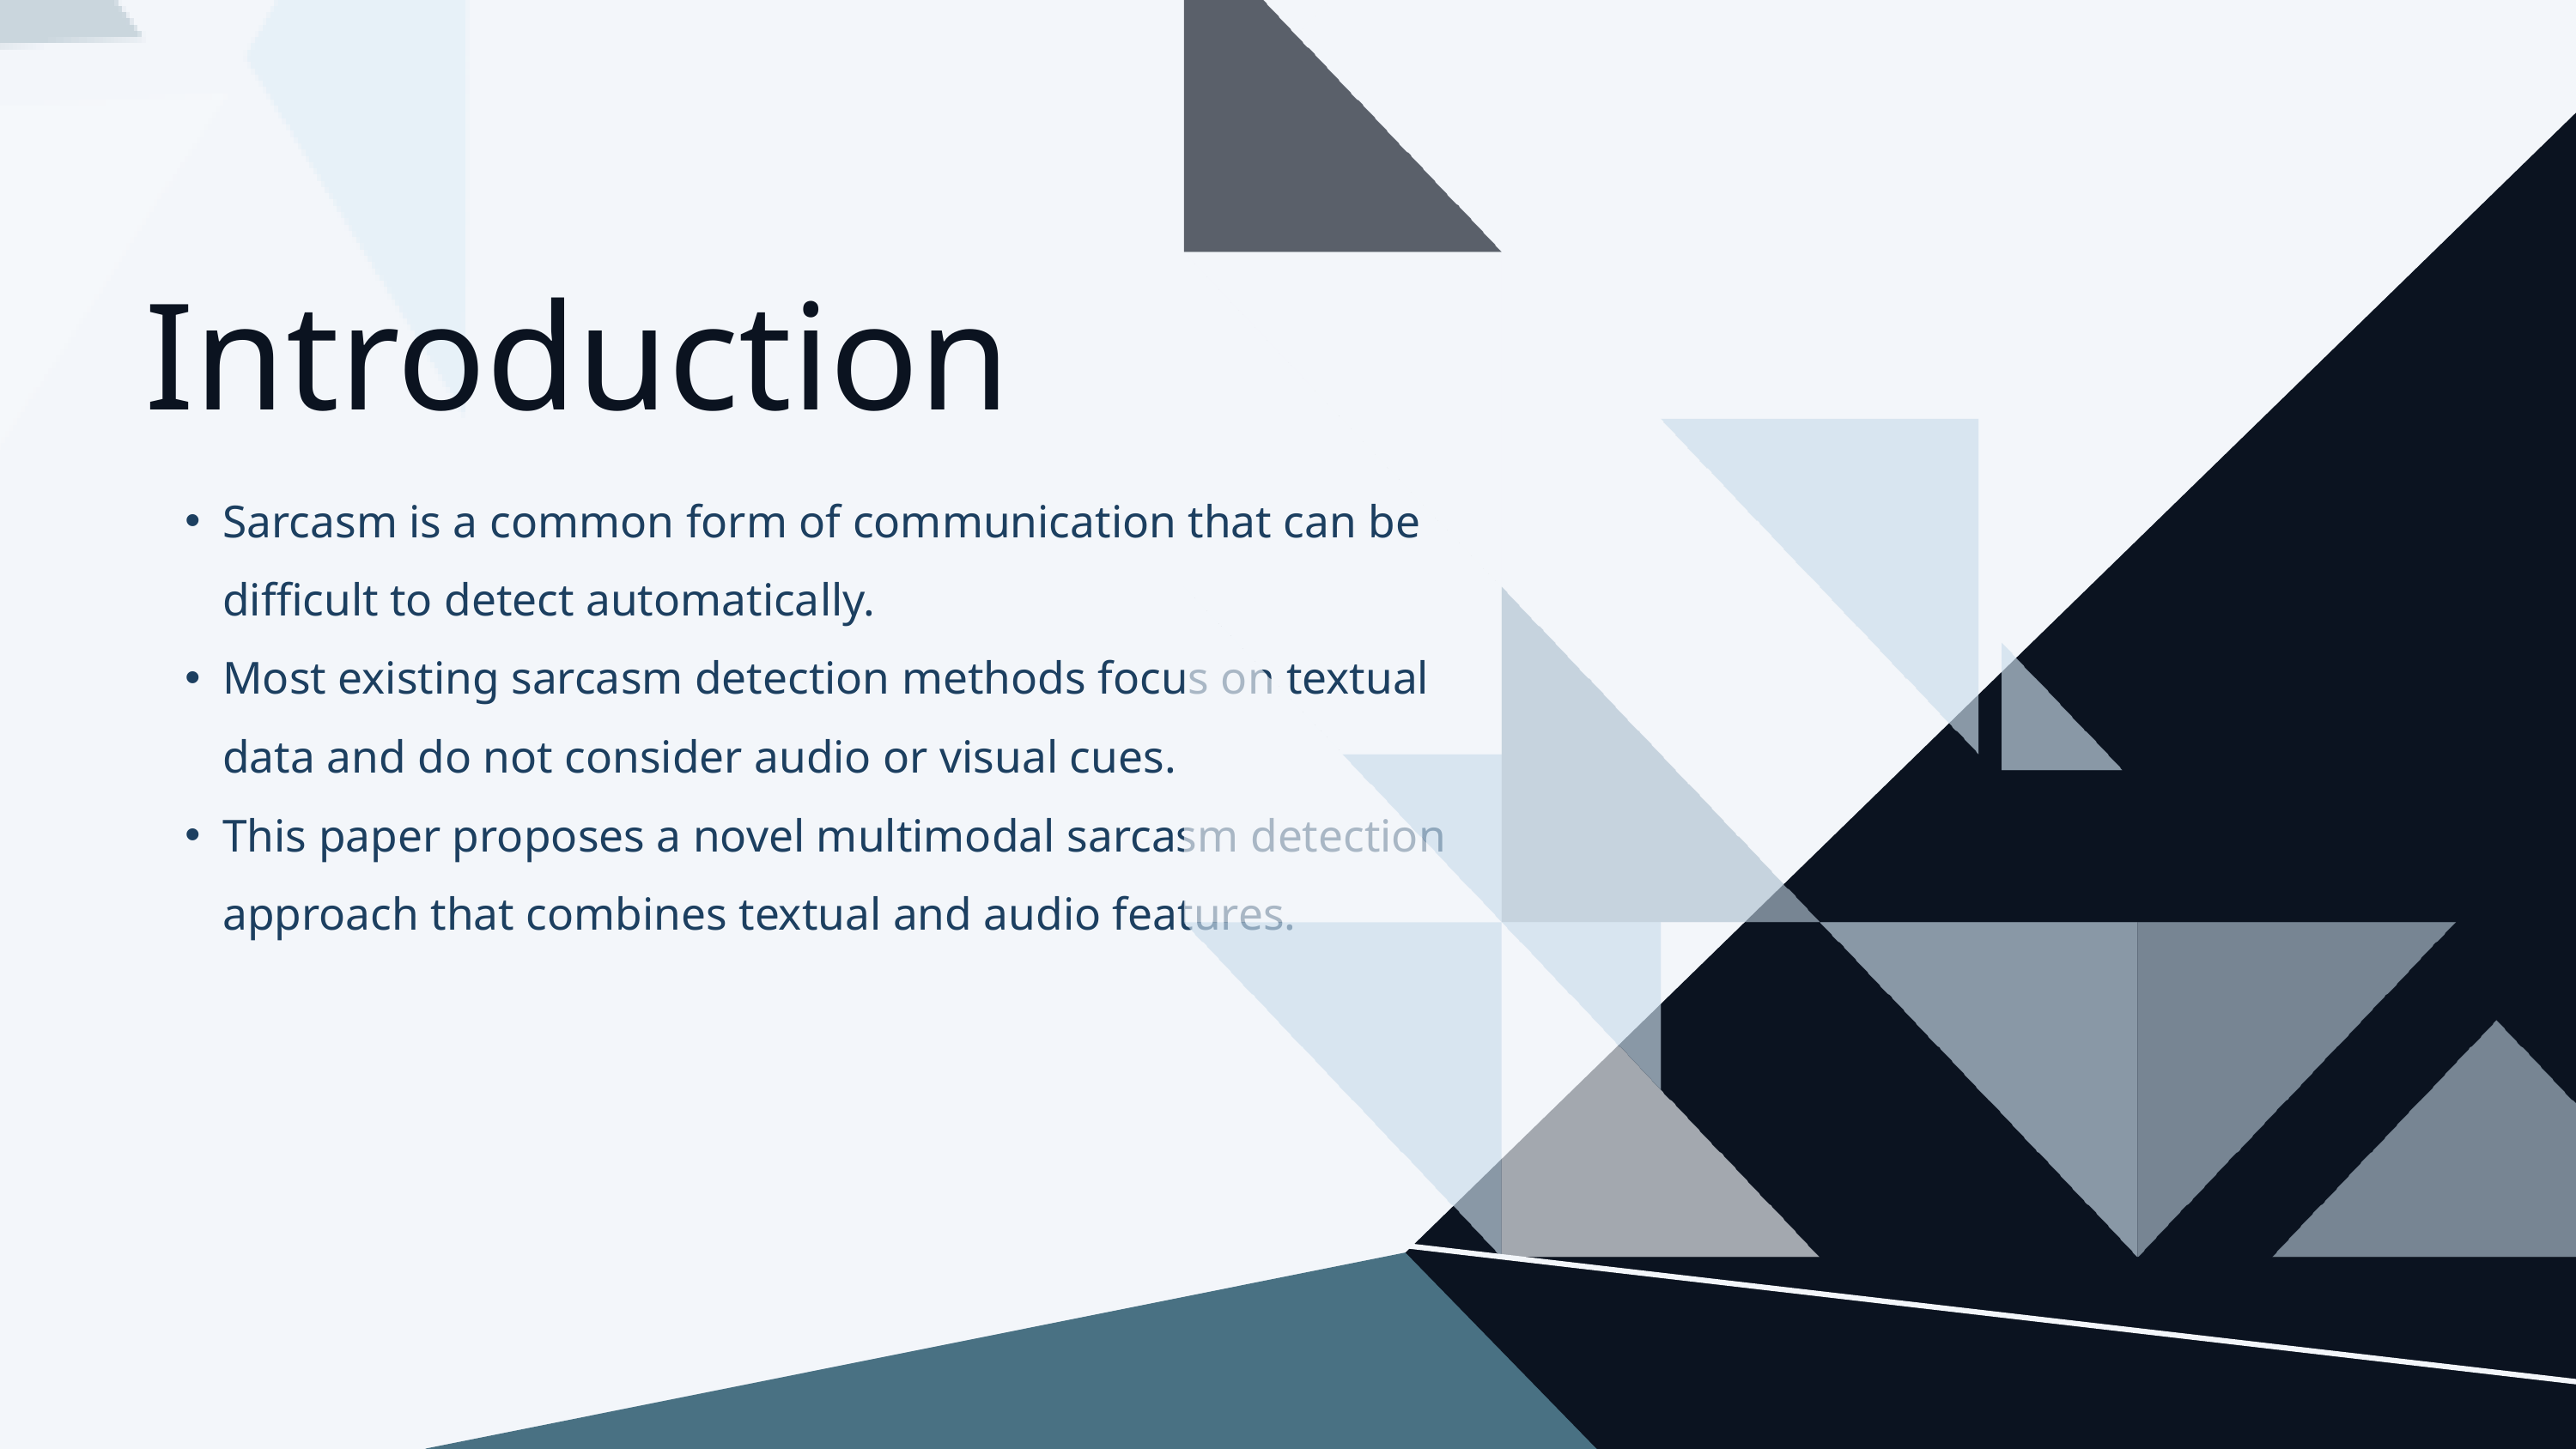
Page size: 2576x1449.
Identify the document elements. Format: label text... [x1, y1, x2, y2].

text_box Sarcasm is a common form of communication that can be difficult to detect automatically. Most existing sarcasm detection methods focus on textual data and do not consider audio or visual cues. This paper proposes a novel multimodal sarcasm detection approach that combines textual and audio features. [147, 467, 1183, 1018]
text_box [1442, 354, 2576, 1344]
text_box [1011, 734, 1263, 1449]
text_box [0, 0, 470, 469]
text_box [1183, 0, 2576, 1258]
text_box Introduction [144, 233, 1164, 440]
